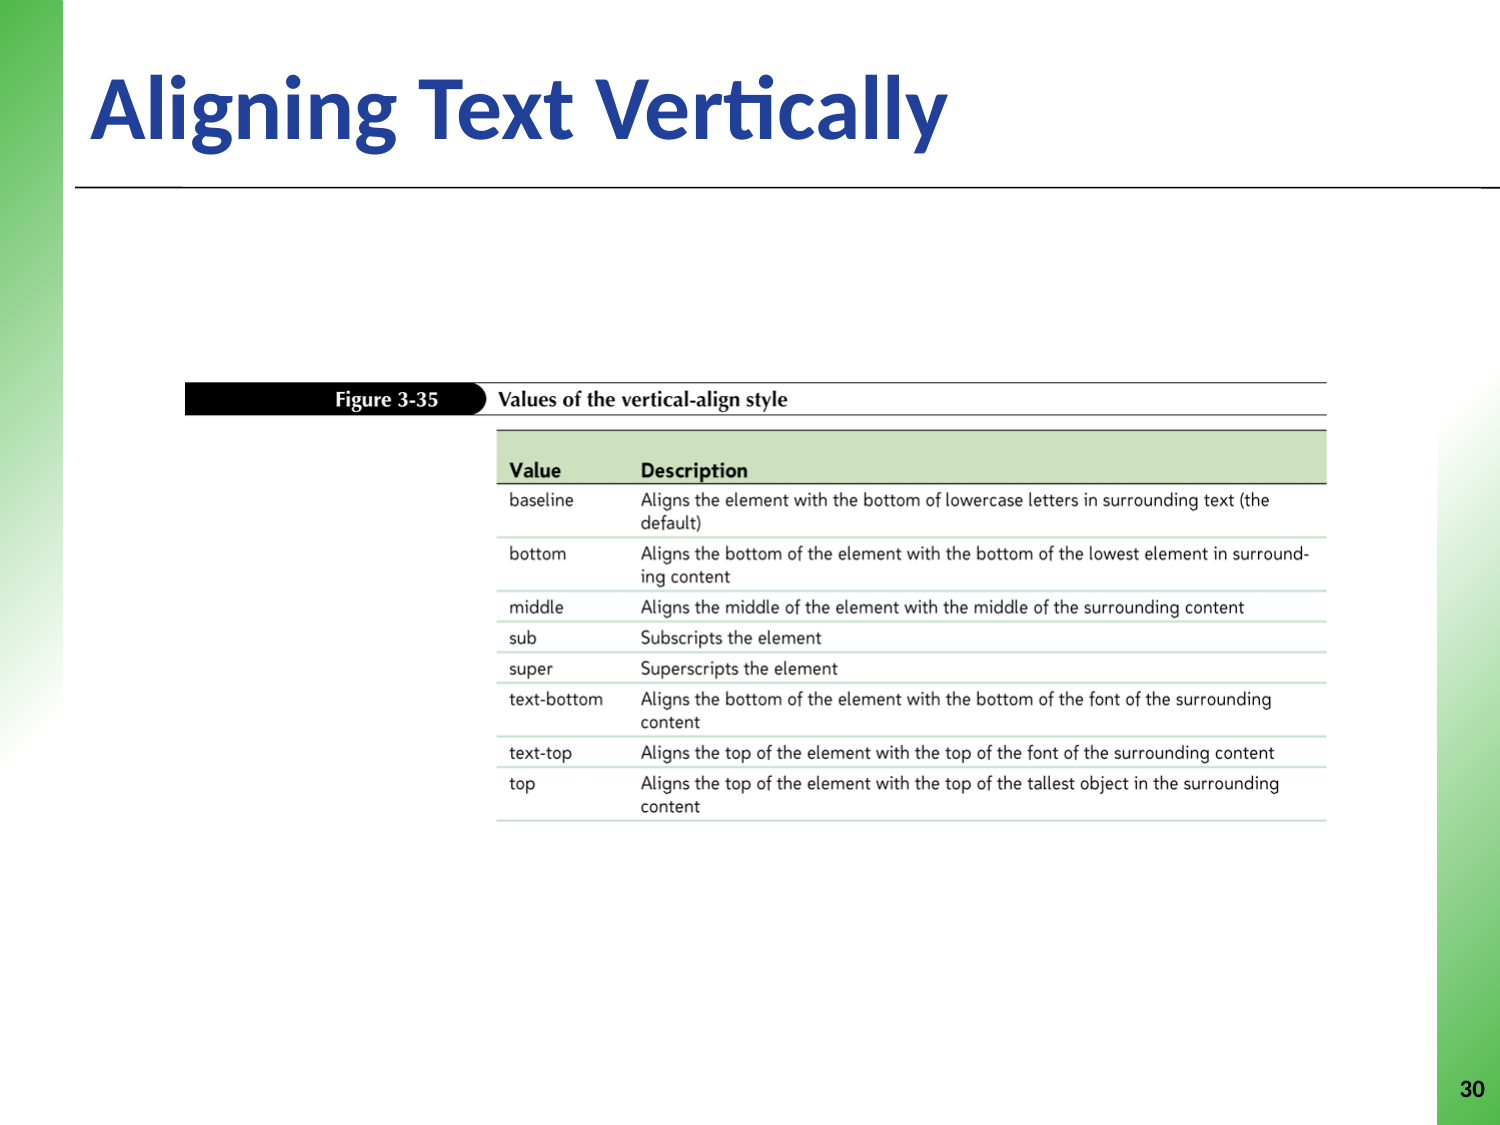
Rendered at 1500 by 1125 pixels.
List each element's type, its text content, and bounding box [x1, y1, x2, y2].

slide_number 30 [1412, 1050, 1500, 1125]
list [185, 382, 1328, 823]
title Aligning Text Vertically [74, 24, 1438, 181]
